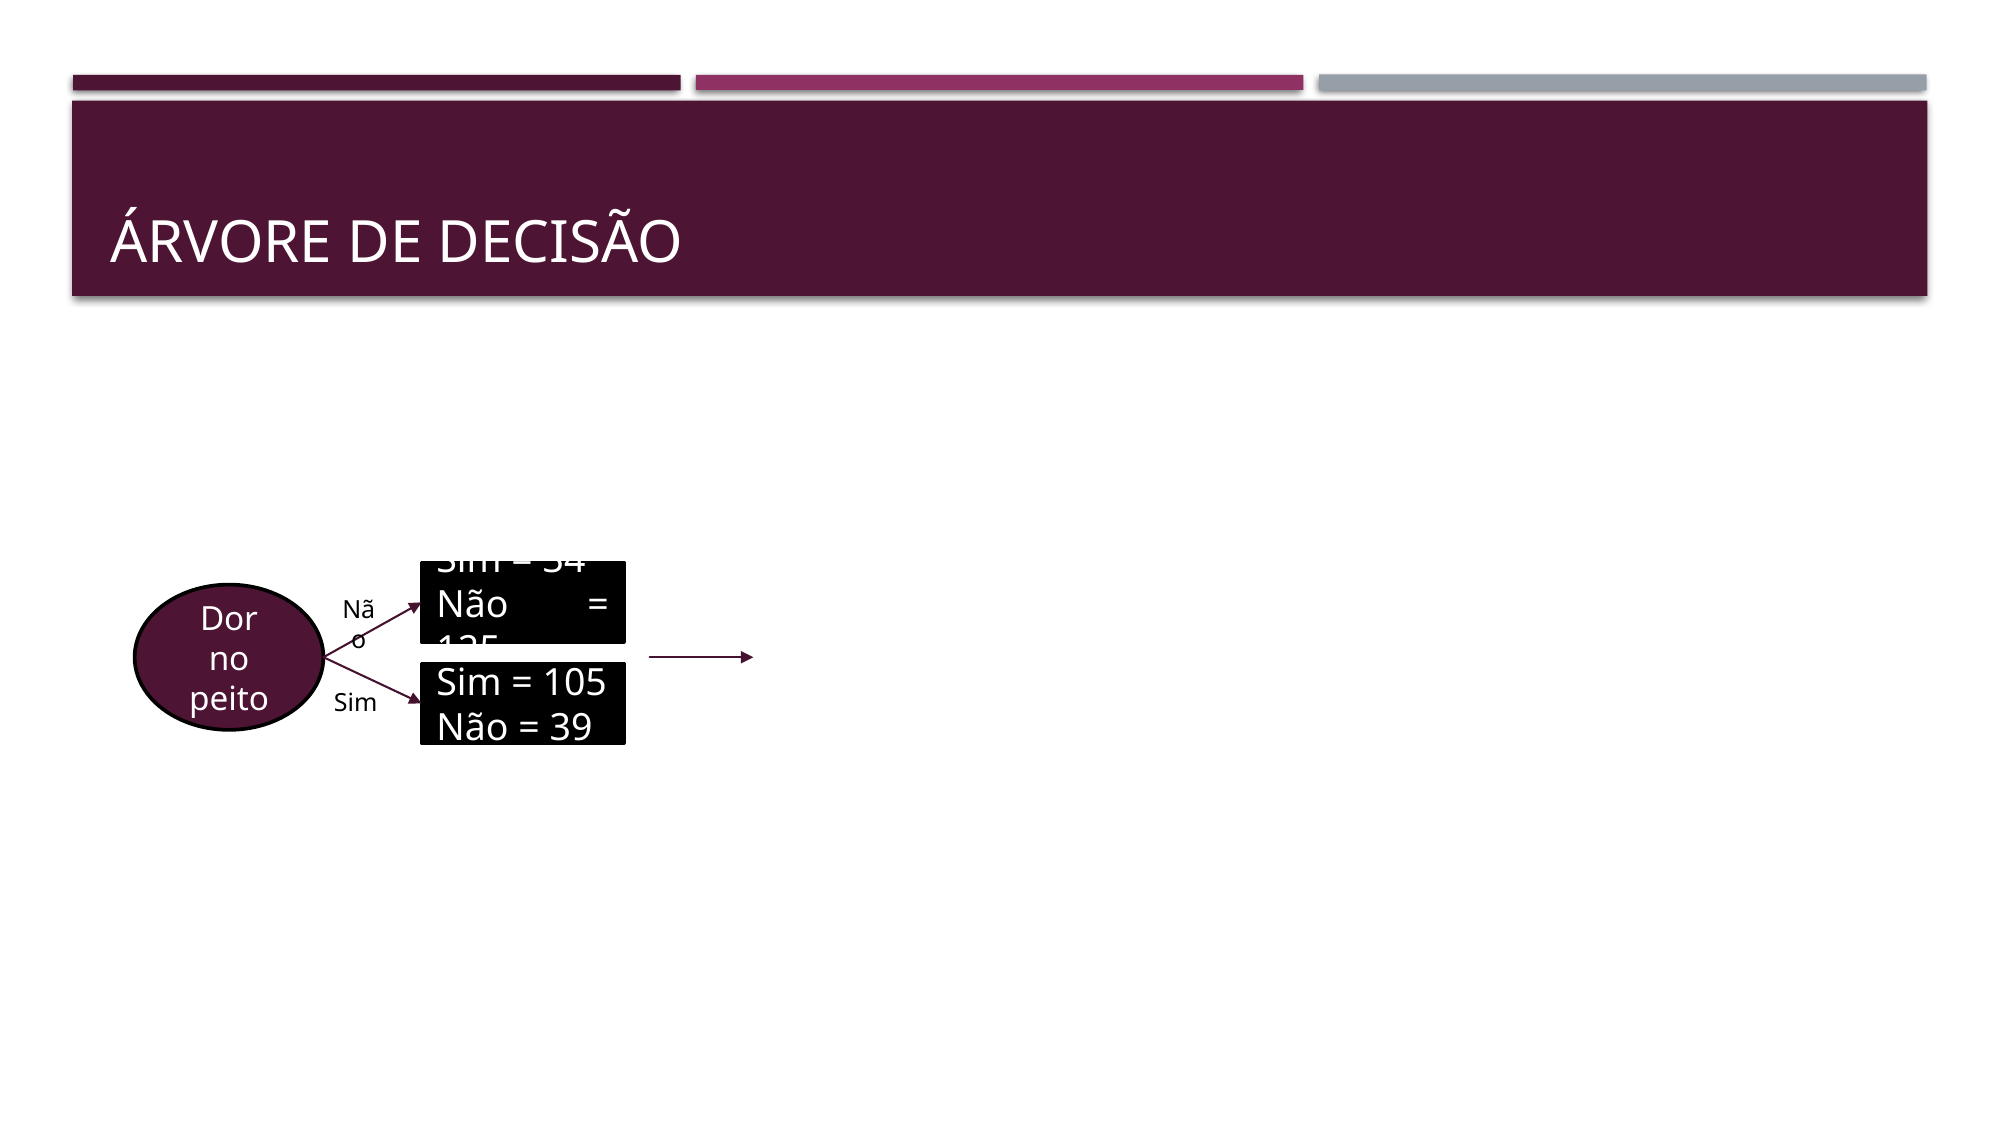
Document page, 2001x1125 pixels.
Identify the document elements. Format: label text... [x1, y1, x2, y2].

title Árvore de decisão [95, 115, 1905, 282]
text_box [134, 561, 625, 744]
